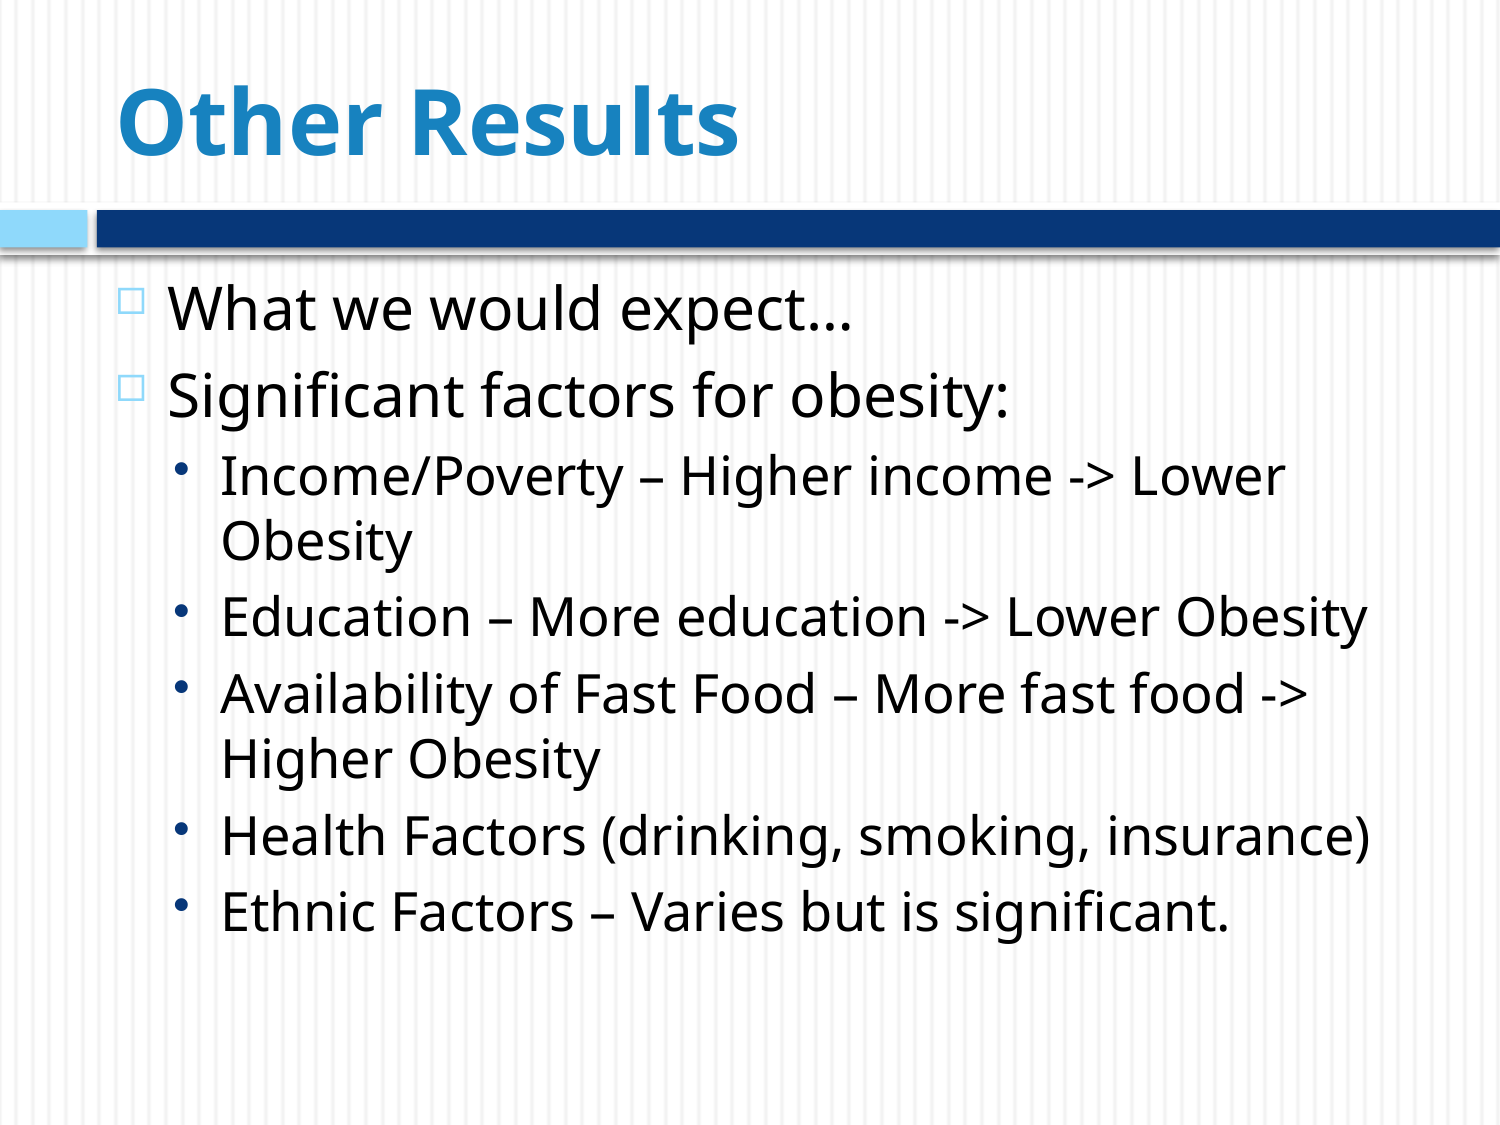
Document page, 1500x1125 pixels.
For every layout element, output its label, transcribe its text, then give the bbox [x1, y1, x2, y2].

title Other Results [100, 37, 1438, 200]
list What we would expect… Significant factors for obesity: Income/Poverty – Higher income -> Lower Obesity Education – More education -> Lower Obesity Availability of Fast Food – More fast food -> Higher Obesity Health Factors (drinking, smoking, insurance) Ethnic Factors – Varies but is significant. [100, 262, 1438, 1000]
